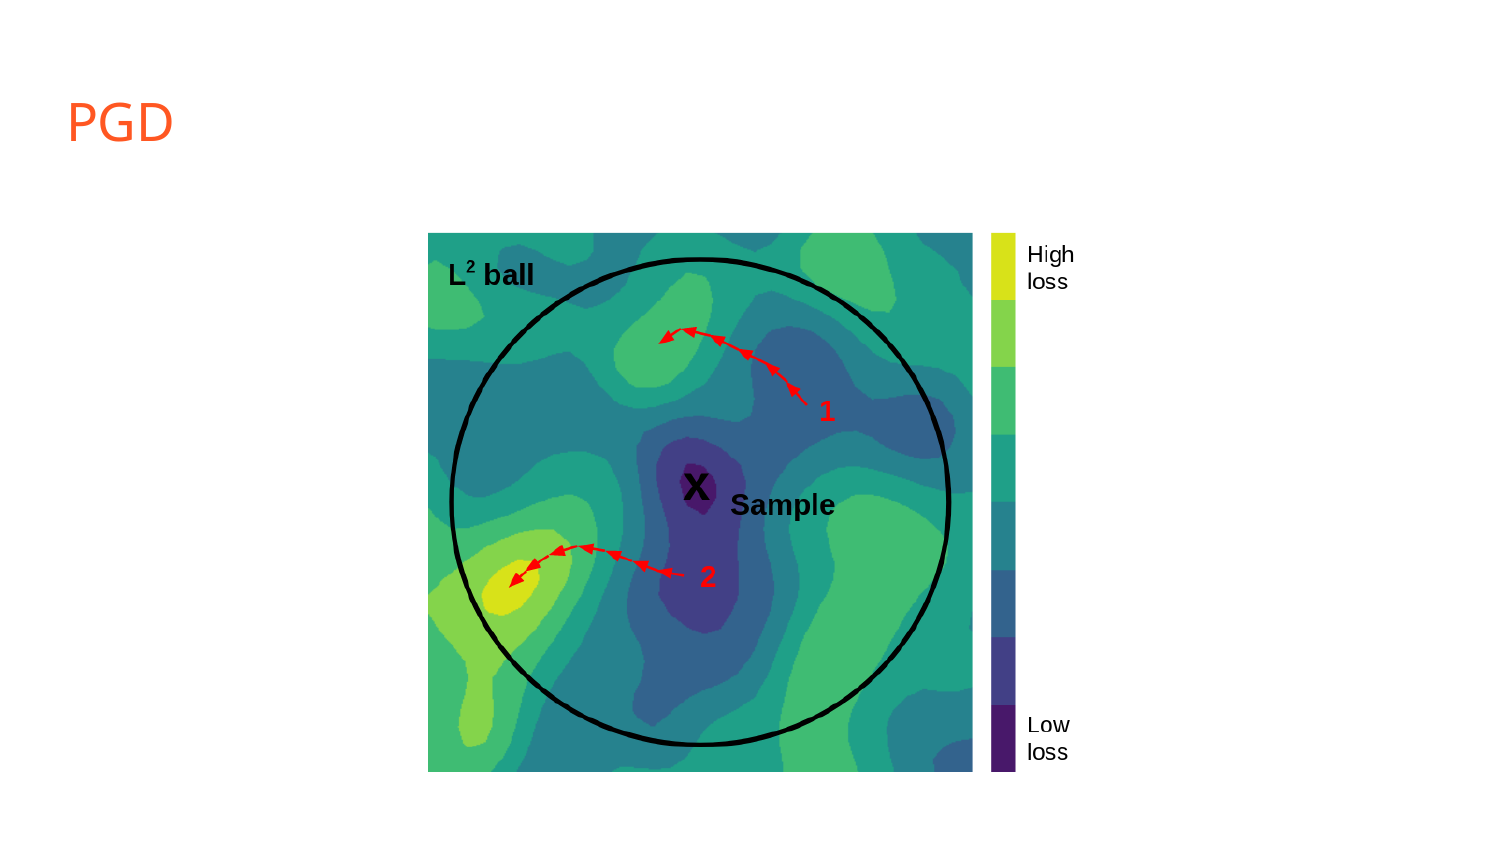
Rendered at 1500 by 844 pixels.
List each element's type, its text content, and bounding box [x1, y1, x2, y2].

picture [424, 228, 1075, 776]
title PGD [51, 72, 1449, 167]
